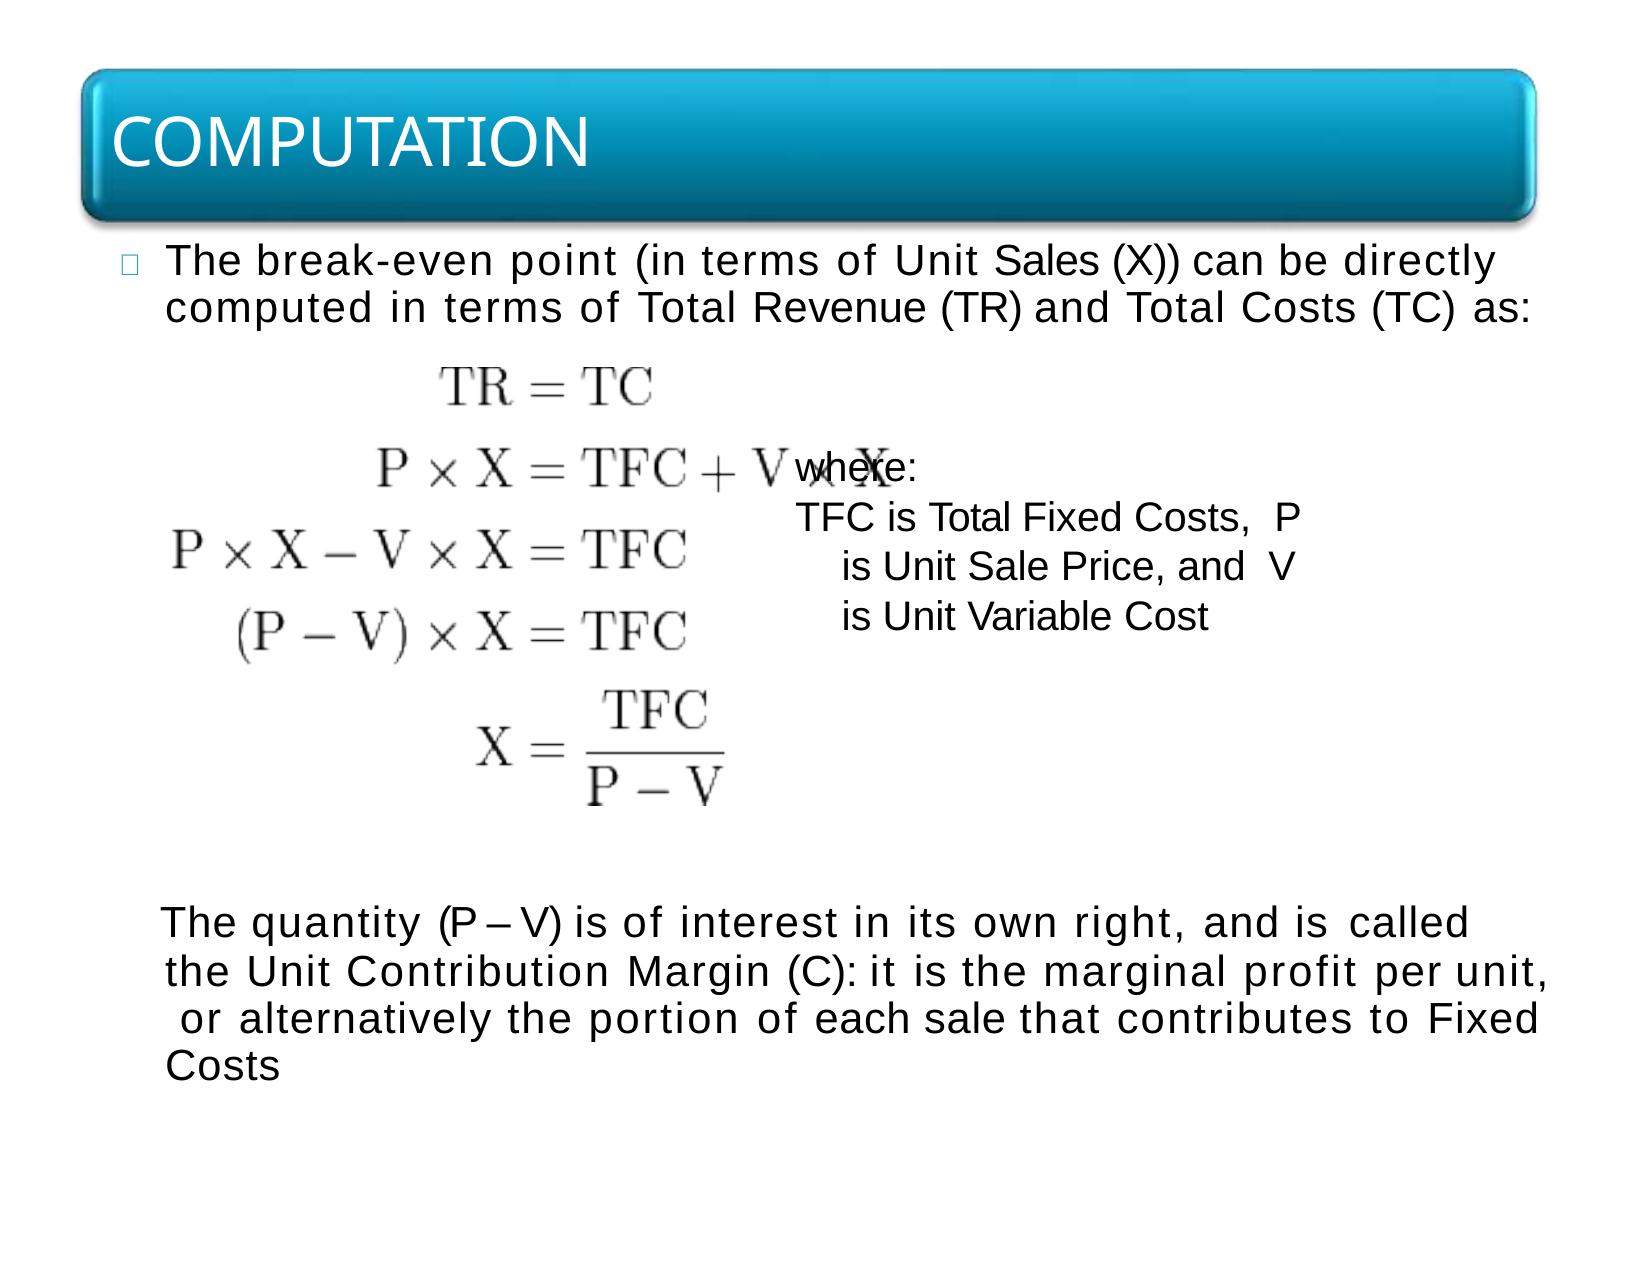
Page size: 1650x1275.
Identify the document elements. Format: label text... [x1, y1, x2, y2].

text_box [171, 639, 894, 806]
text_box The quantity (P – V) is of interest in its own right, and is called the Unit Contribution Margin (C): it is the marginal profit per unit, or alternatively the portion of each sale that contributes to Fixed Costs [157, 894, 1558, 1090]
text_box  The break-even point (in terms of Unit Sales (X)) can be directly computed in terms of Total Revenue (TR) and Total Costs (TC) as: where: TFC is Total Fixed Costs, P is Unit Sale Price, and V is Unit Variable Cost [116, 229, 1549, 639]
title COMPUTATION [108, 30, 619, 246]
text_box [619, 60, 1546, 229]
text_box [47, 60, 116, 266]
